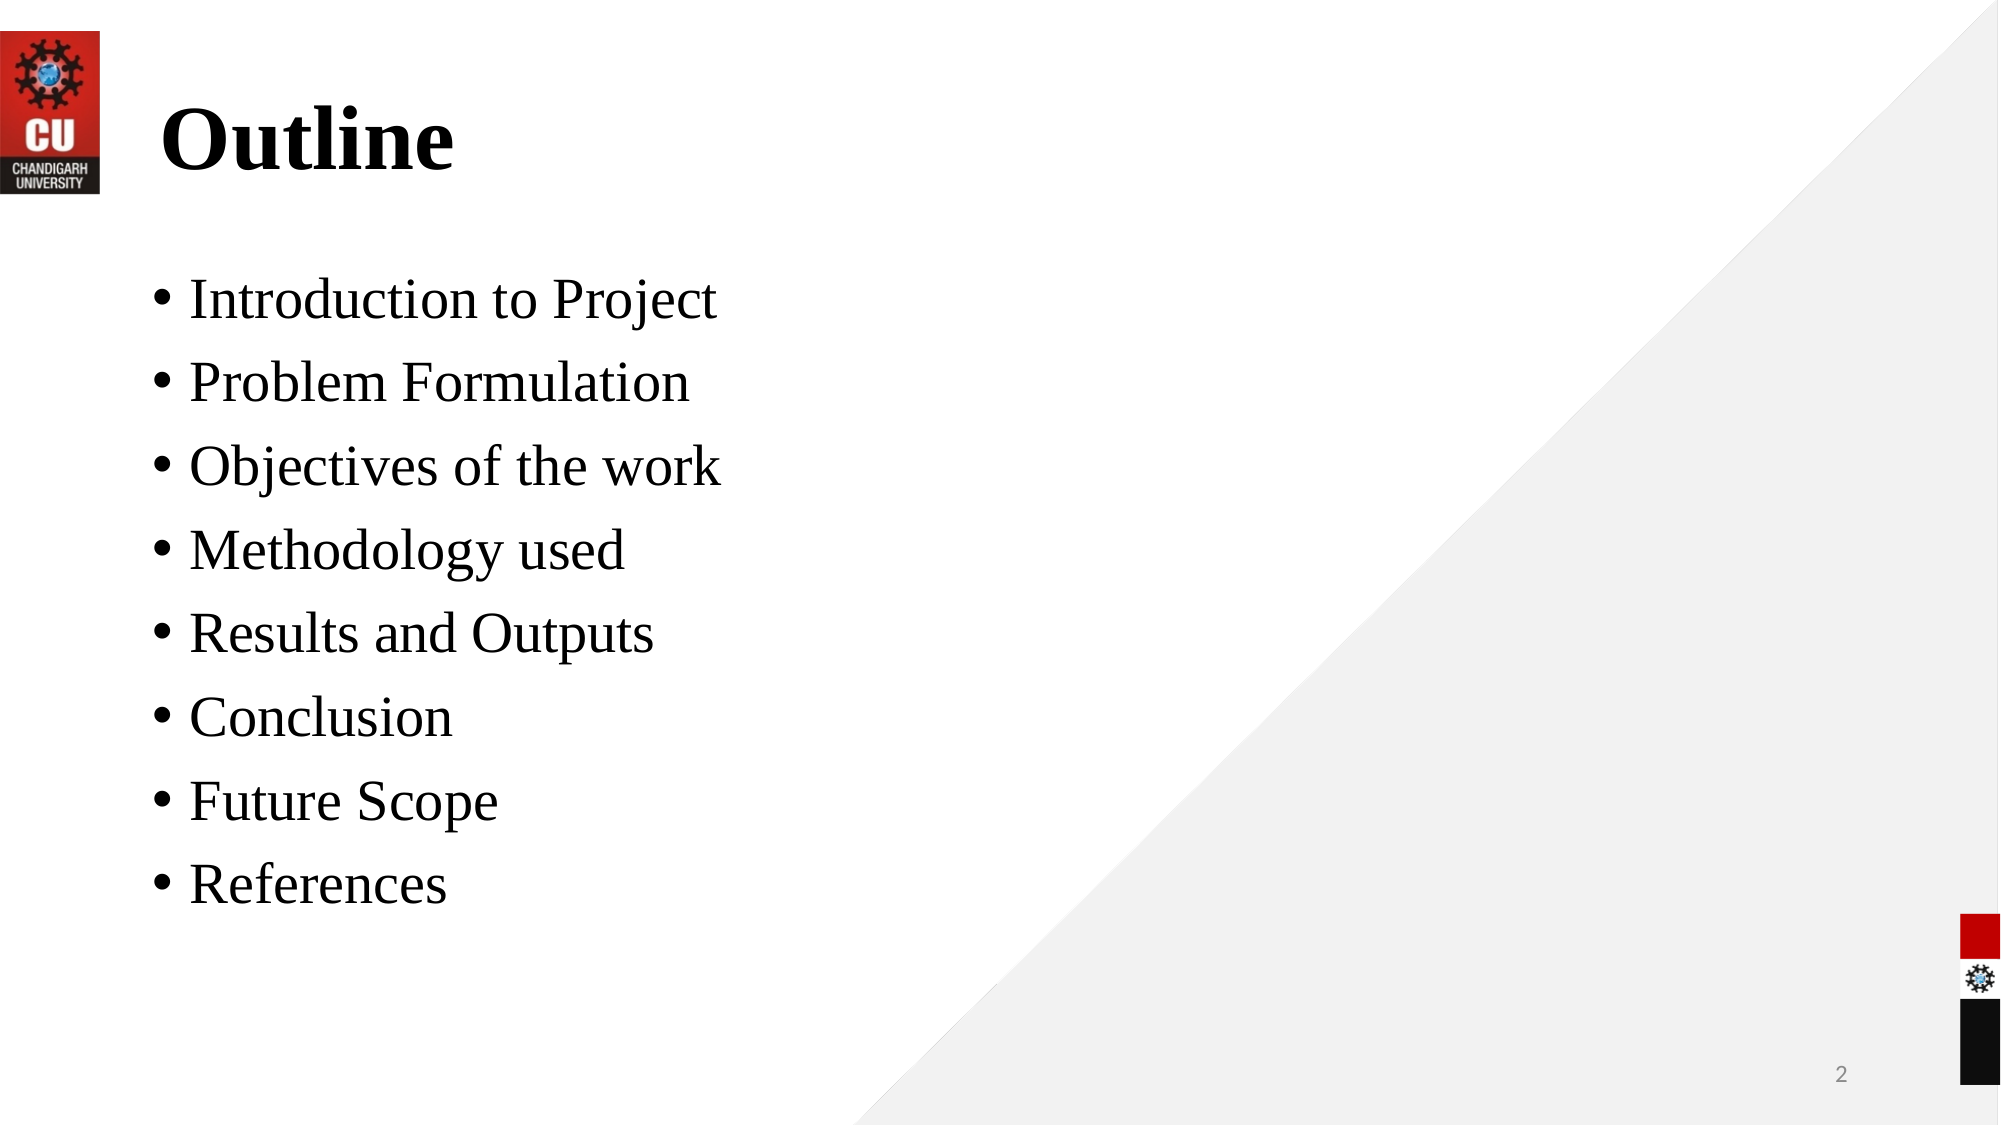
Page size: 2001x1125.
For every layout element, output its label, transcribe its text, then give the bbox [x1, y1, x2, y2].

picture [0, 0, 2001, 1125]
text_box 2 [1412, 1042, 1863, 1103]
text_box Outline [145, 59, 1871, 220]
text_box Introduction to Project Problem Formulation Objectives of the work Methodology used Results and Outputs Conclusion Future Scope References [137, 260, 1863, 1073]
